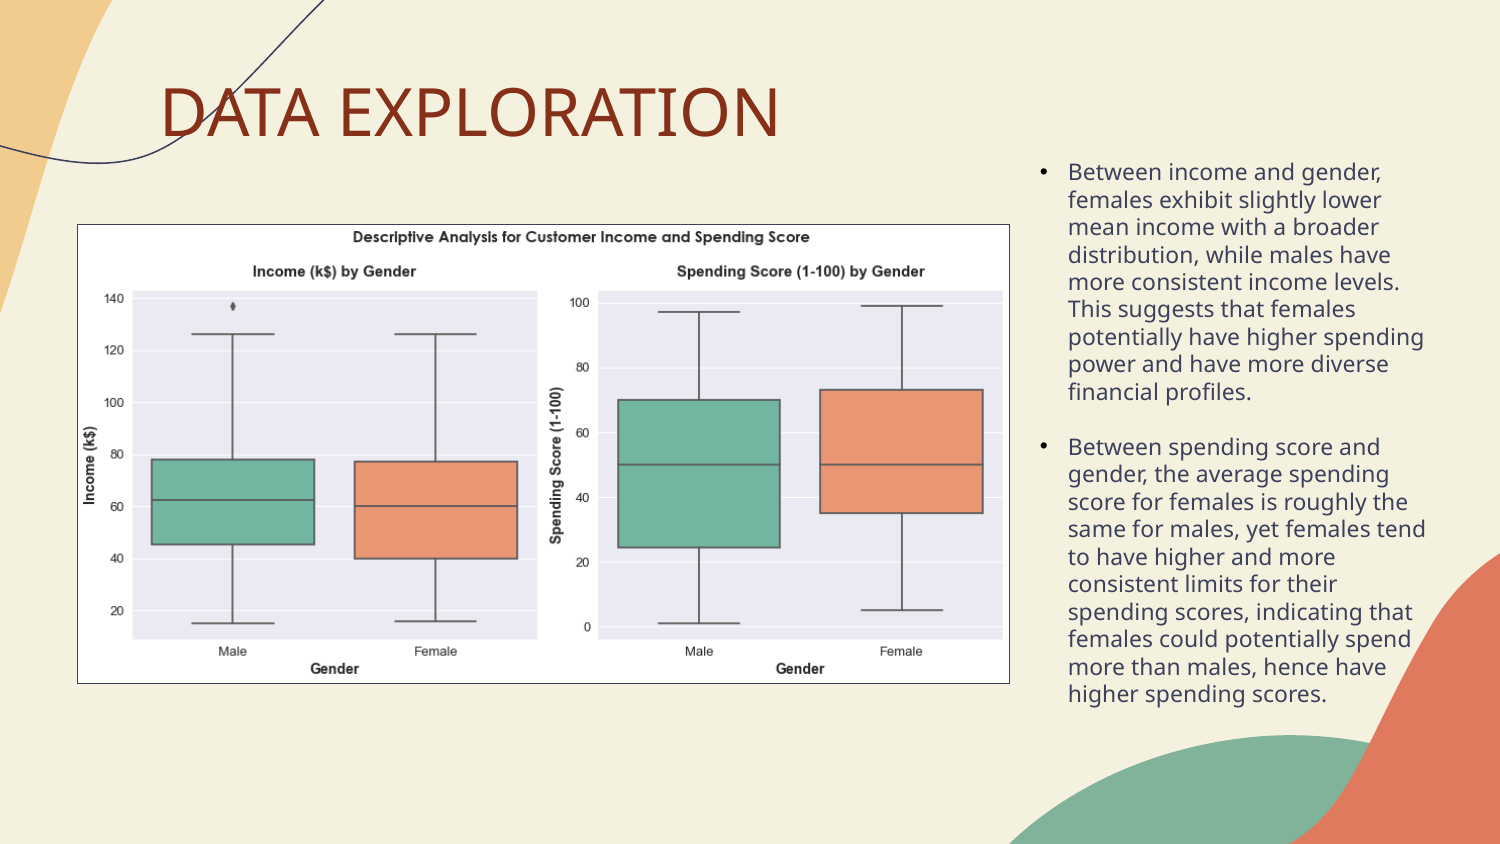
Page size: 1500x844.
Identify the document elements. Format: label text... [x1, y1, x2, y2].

text_box Between income and gender, females exhibit slightly lower mean income with a broader distribution, while males have more consistent income levels. This suggests that females potentially have higher spending power and have more diverse financial profiles. Between spending score and gender, the average spending score for females is roughly the same for males, yet females tend to have higher and more consistent limits for their spending scores, indicating that females could potentially spend more than males, hence have higher spending scores. [1025, 150, 1444, 715]
text_box DATA EXPLORATION [144, 62, 1150, 158]
picture [76, 223, 1010, 684]
